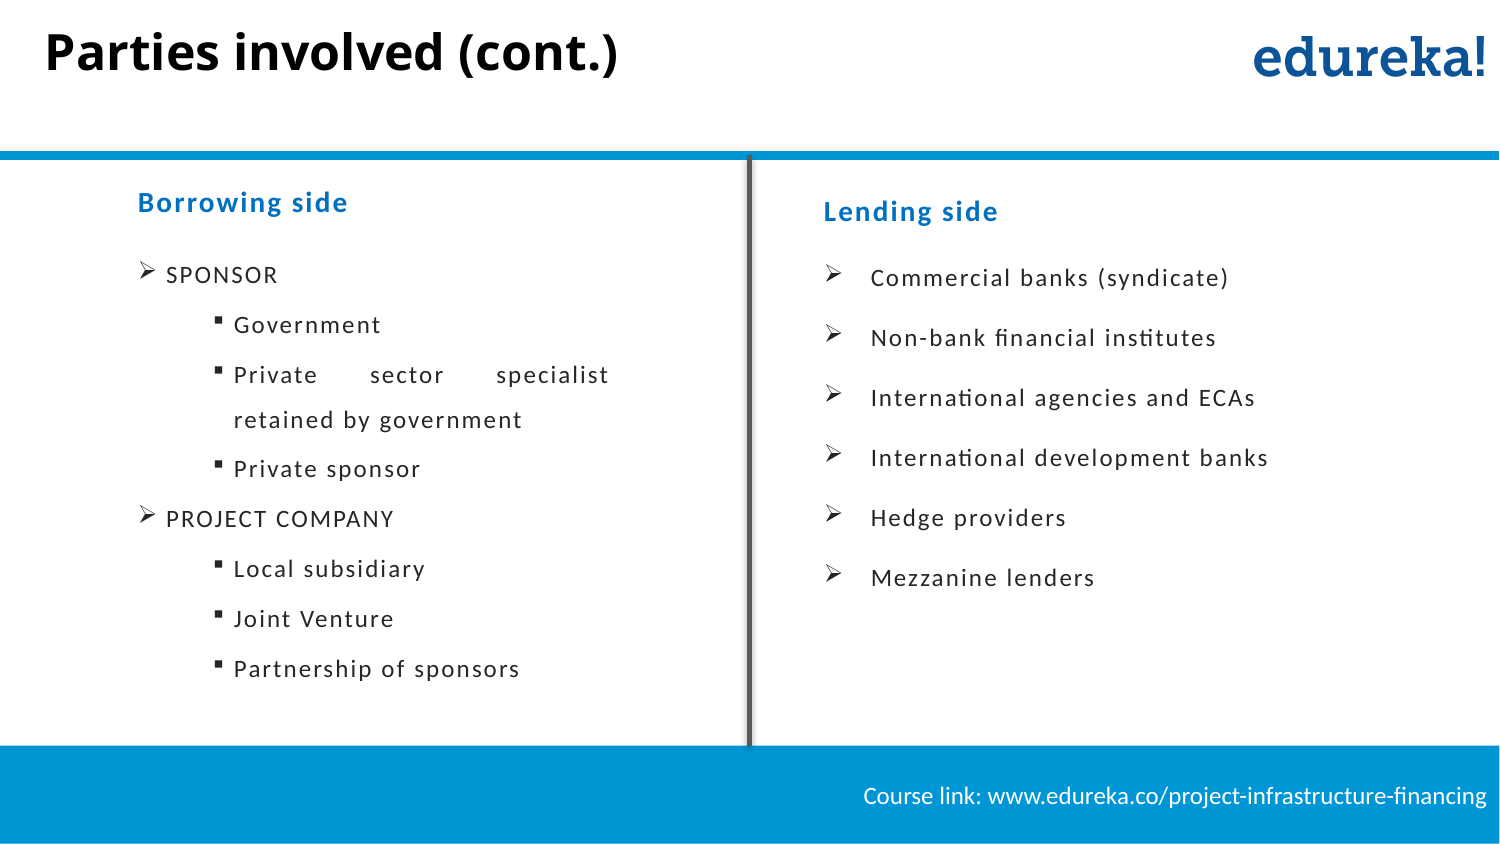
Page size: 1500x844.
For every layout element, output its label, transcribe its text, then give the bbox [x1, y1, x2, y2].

text_box Parties involved (cont.) [29, 13, 1500, 84]
text_box Lending side Commercial banks (syndicate) Non-bank financial institutes International agencies and ECAs International development banks Hedge providers Mezzanine lenders [809, 184, 1500, 639]
picture [1254, 36, 1485, 77]
text_box Course link: www.edureka.co/project-infrastructure-financing [0, 745, 1500, 844]
text_box Borrowing side SPONSOR Government Private sector specialist retained by government Private sponsor PROJECT COMPANY Local subsidiary Joint Venture Partnership of sponsors [123, 176, 626, 690]
